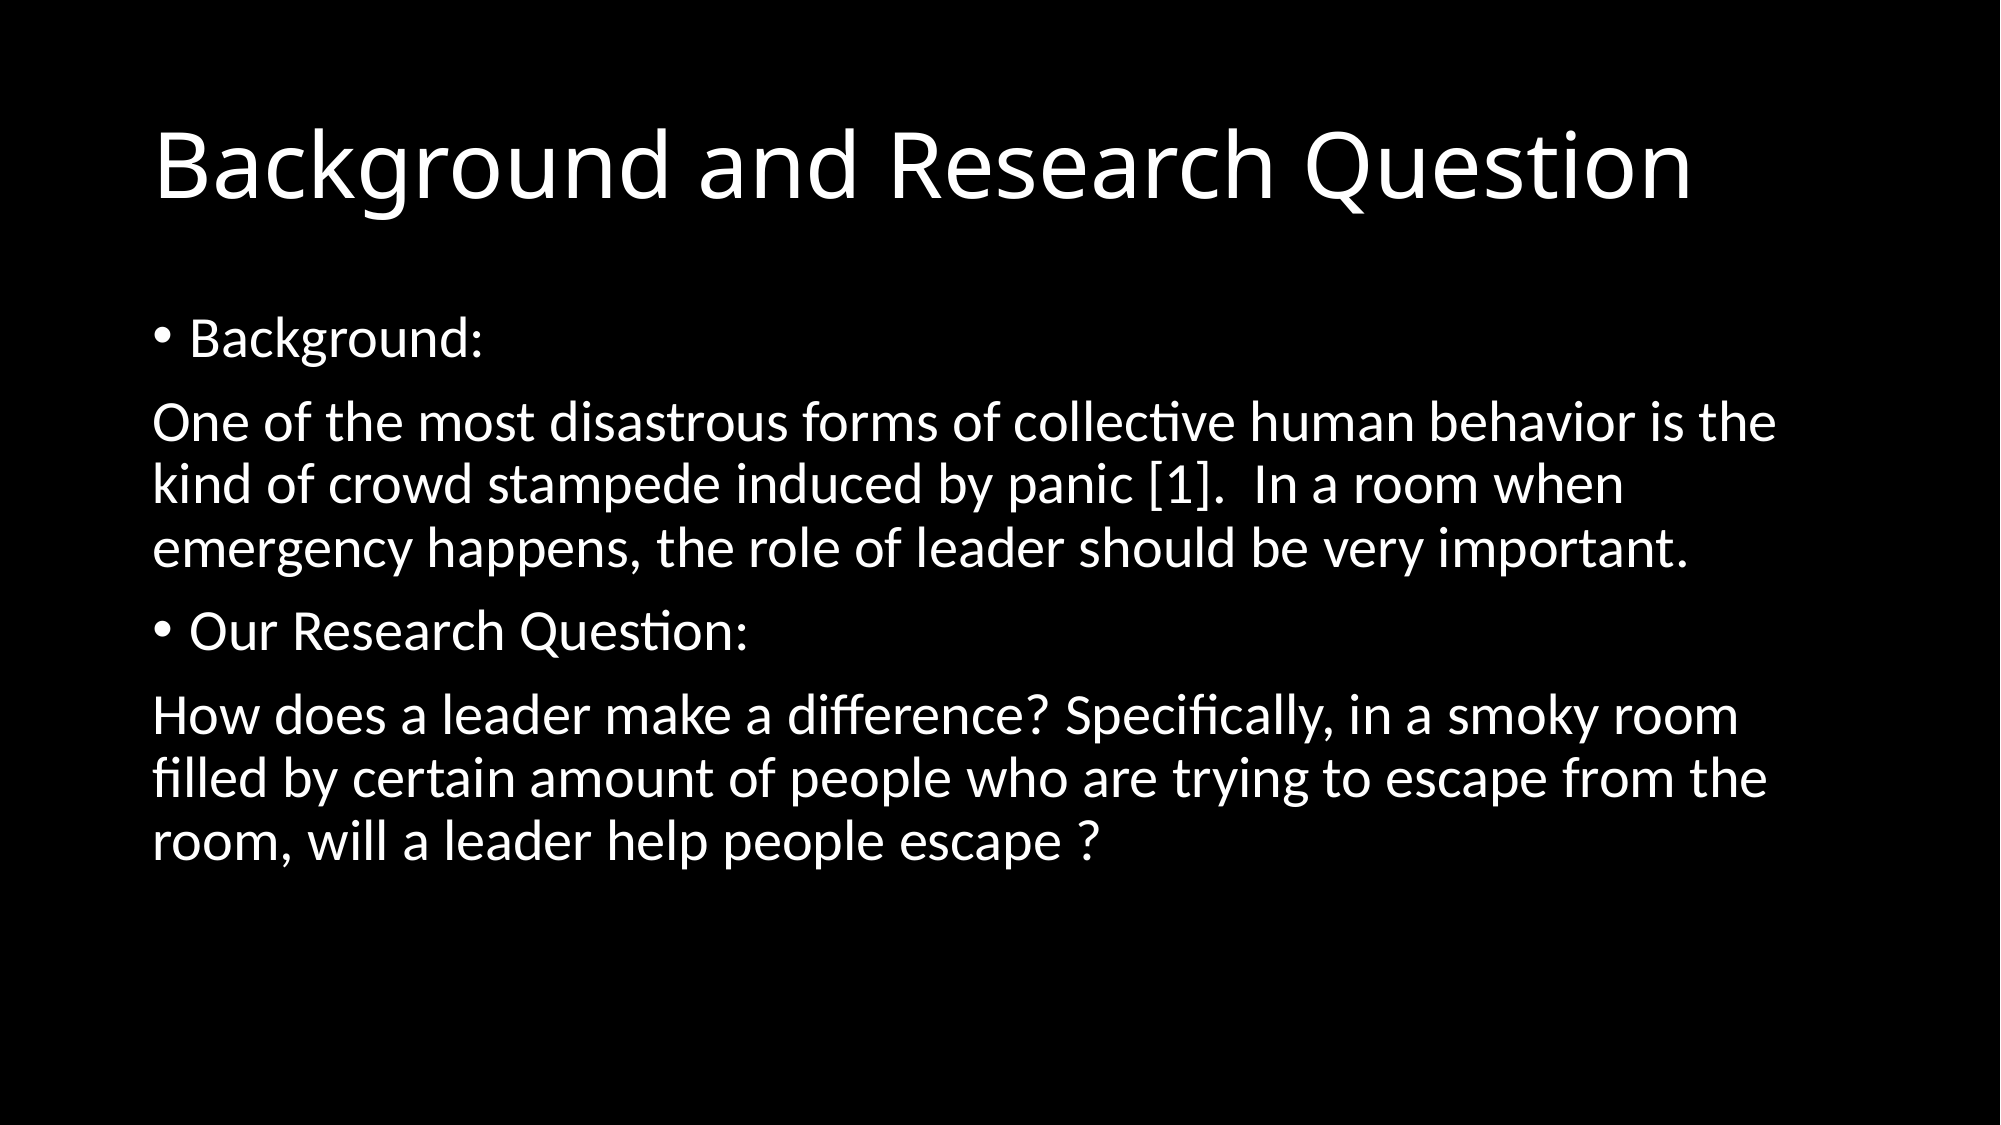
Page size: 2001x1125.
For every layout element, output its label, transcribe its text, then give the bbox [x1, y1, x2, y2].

list Background: One of the most disastrous forms of collective human behavior is the kind of crowd stampede induced by panic [1]. In a room when emergency happens, the role of leader should be very important. Our Research Question: How does a leader make a difference? Specifically, in a smoky room filled by certain amount of people who are trying to escape from the room, will a leader help people escape ? [137, 299, 1863, 1014]
title Background and Research Question [137, 59, 1863, 278]
